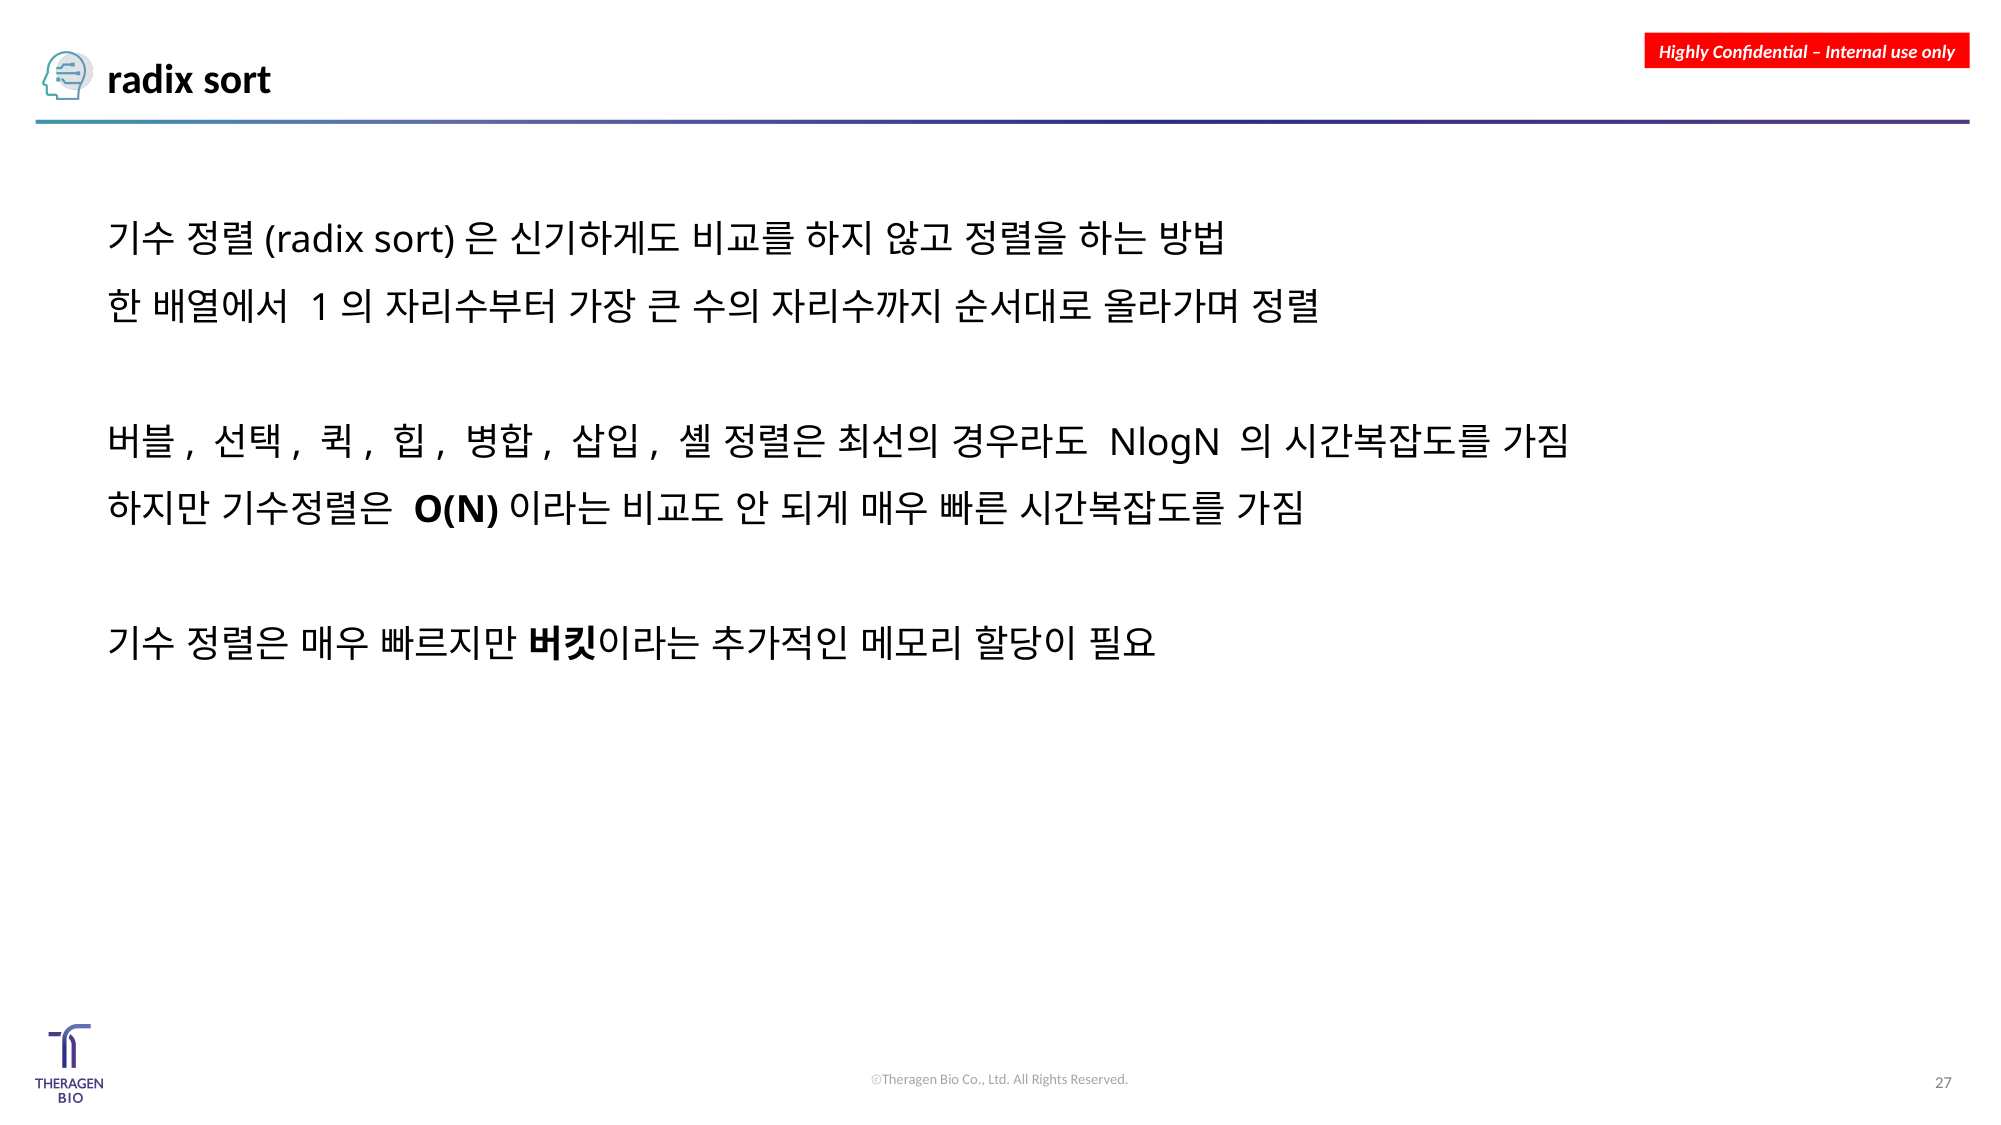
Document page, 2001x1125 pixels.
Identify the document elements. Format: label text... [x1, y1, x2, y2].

slide_number 27 [1516, 1064, 1967, 1103]
picture [35, 1024, 103, 1103]
title radix sort [92, 50, 1601, 117]
picture [42, 51, 92, 100]
text_box 기수 정렬(radix sort)은 신기하게도 비교를 하지 않고 정렬을 하는 방법 한 배열에서 1의 자리수부터 가장 큰 수의 자리수까지 순서대로 올라가며 정렬 버블, 선택, 퀵, 힙, 병합, 삽입, 셸 정렬은 최선의 경우라도 NlogN 의 시간복잡도를 가짐 하지만 기수정렬은 O(N)이라는 비교도 안 되게 매우 빠른 시간복잡도를 가짐 기수 정렬은 매우 빠르지만 버킷이라는 추가적인 메모리 할당이 필요 [92, 185, 1917, 673]
picture [35, 119, 1970, 124]
